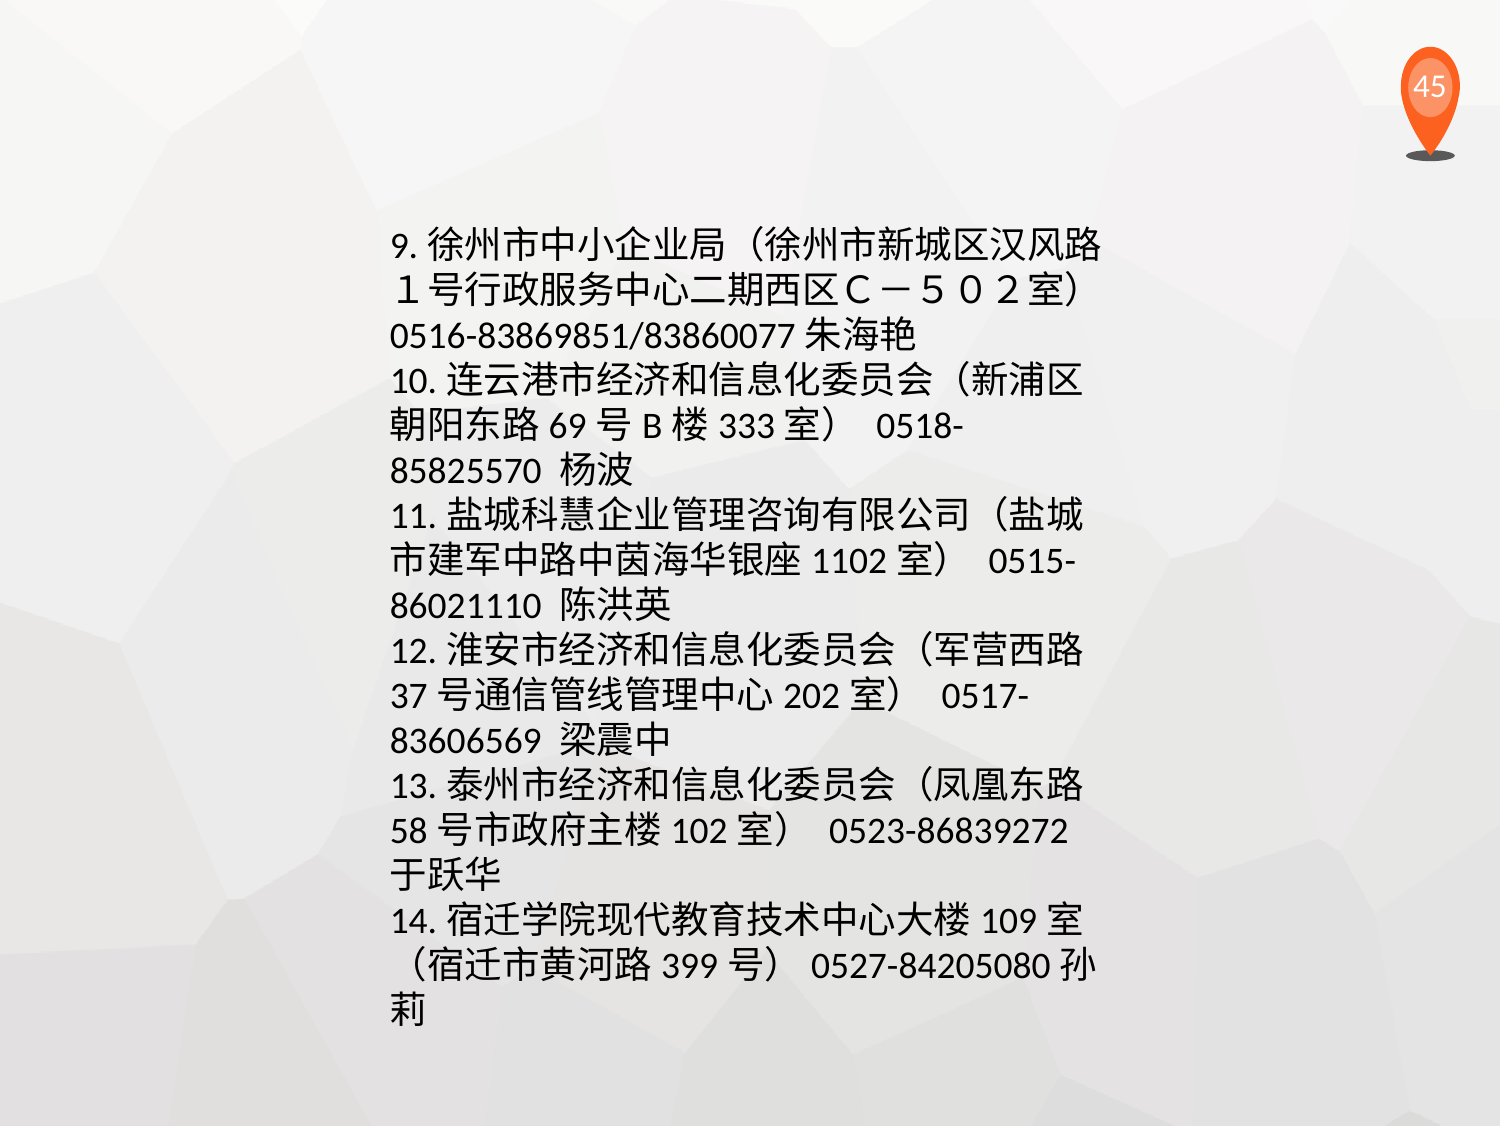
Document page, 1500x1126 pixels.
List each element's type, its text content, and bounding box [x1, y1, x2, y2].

text_box 9.徐州市中小企业局（徐州市新城区汉风路１号行政服务中心二期西区Ｃ－５０２室）0516-83869851/83860077朱海艳 10.连云港市经济和信息化委员会（新浦区朝阳东路69号B楼333室） 0518-85825570 杨波 11.盐城科慧企业管理咨询有限公司（盐城市建军中路中茵海华银座1102室） 0515-86021110 陈洪英 12.淮安市经济和信息化委员会（军营西路37号通信管线管理中心202室） 0517-83606569 梁震中 13.泰州市经济和信息化委员会（凤凰东路58号市政府主楼102室） 0523-86839272 于跃华 14.宿迁学院现代教育技术中心大楼109室（宿迁市黄河路399号）0527-84205080孙莉 [374, 214, 1125, 1039]
slide_number 45 [1254, 57, 1500, 118]
picture [0, 0, 1500, 1126]
